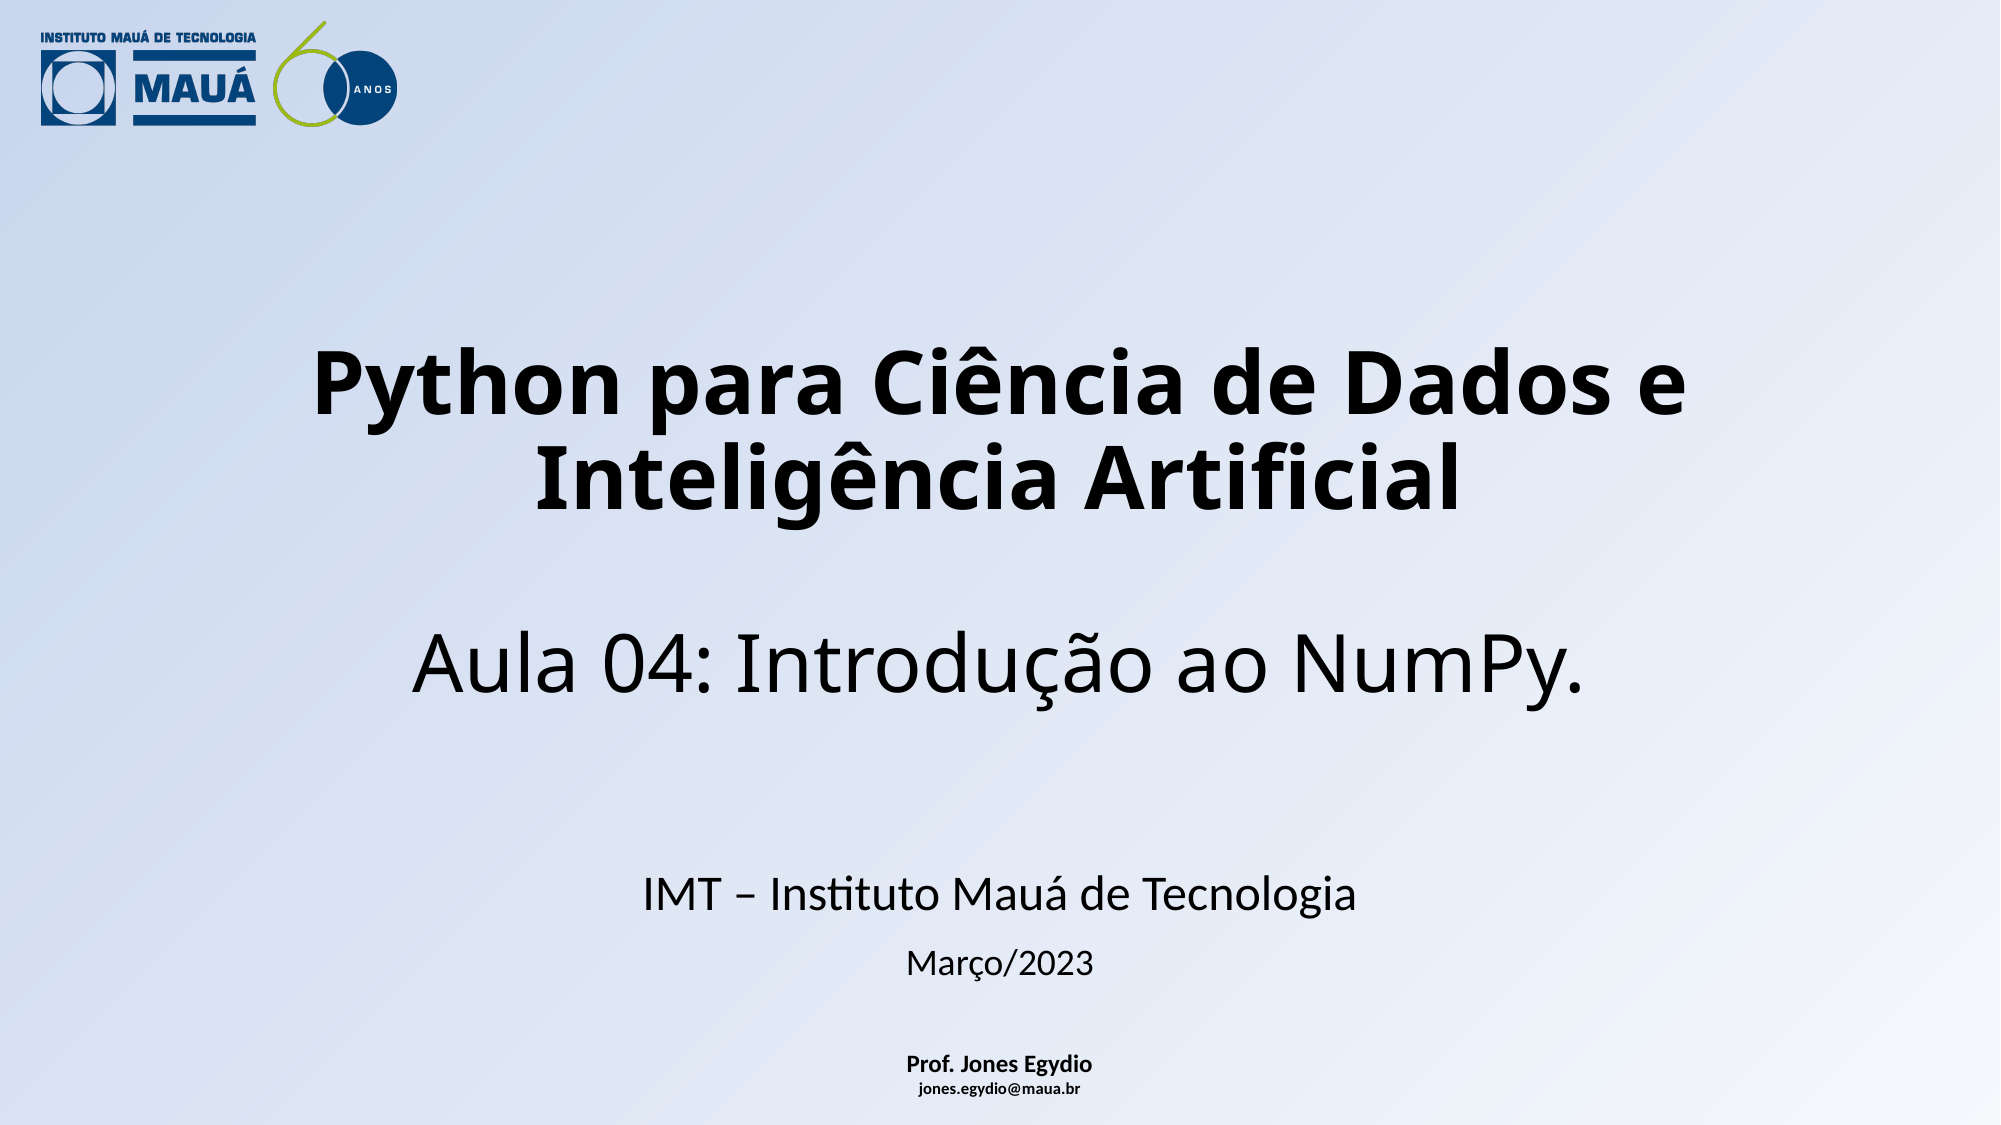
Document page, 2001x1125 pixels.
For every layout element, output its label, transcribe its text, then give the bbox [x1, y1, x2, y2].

subtitle IMT – Instituto Mauá de Tecnologia Março/2023 [249, 779, 1750, 1051]
title Python para Ciência de Dados e Inteligência Artificial Aula 04: Introdução ao NumPy. [249, 326, 1750, 718]
picture [41, 21, 397, 127]
footer Prof. Jones Egydio jones.egydio@maua.br [662, 1042, 1338, 1103]
